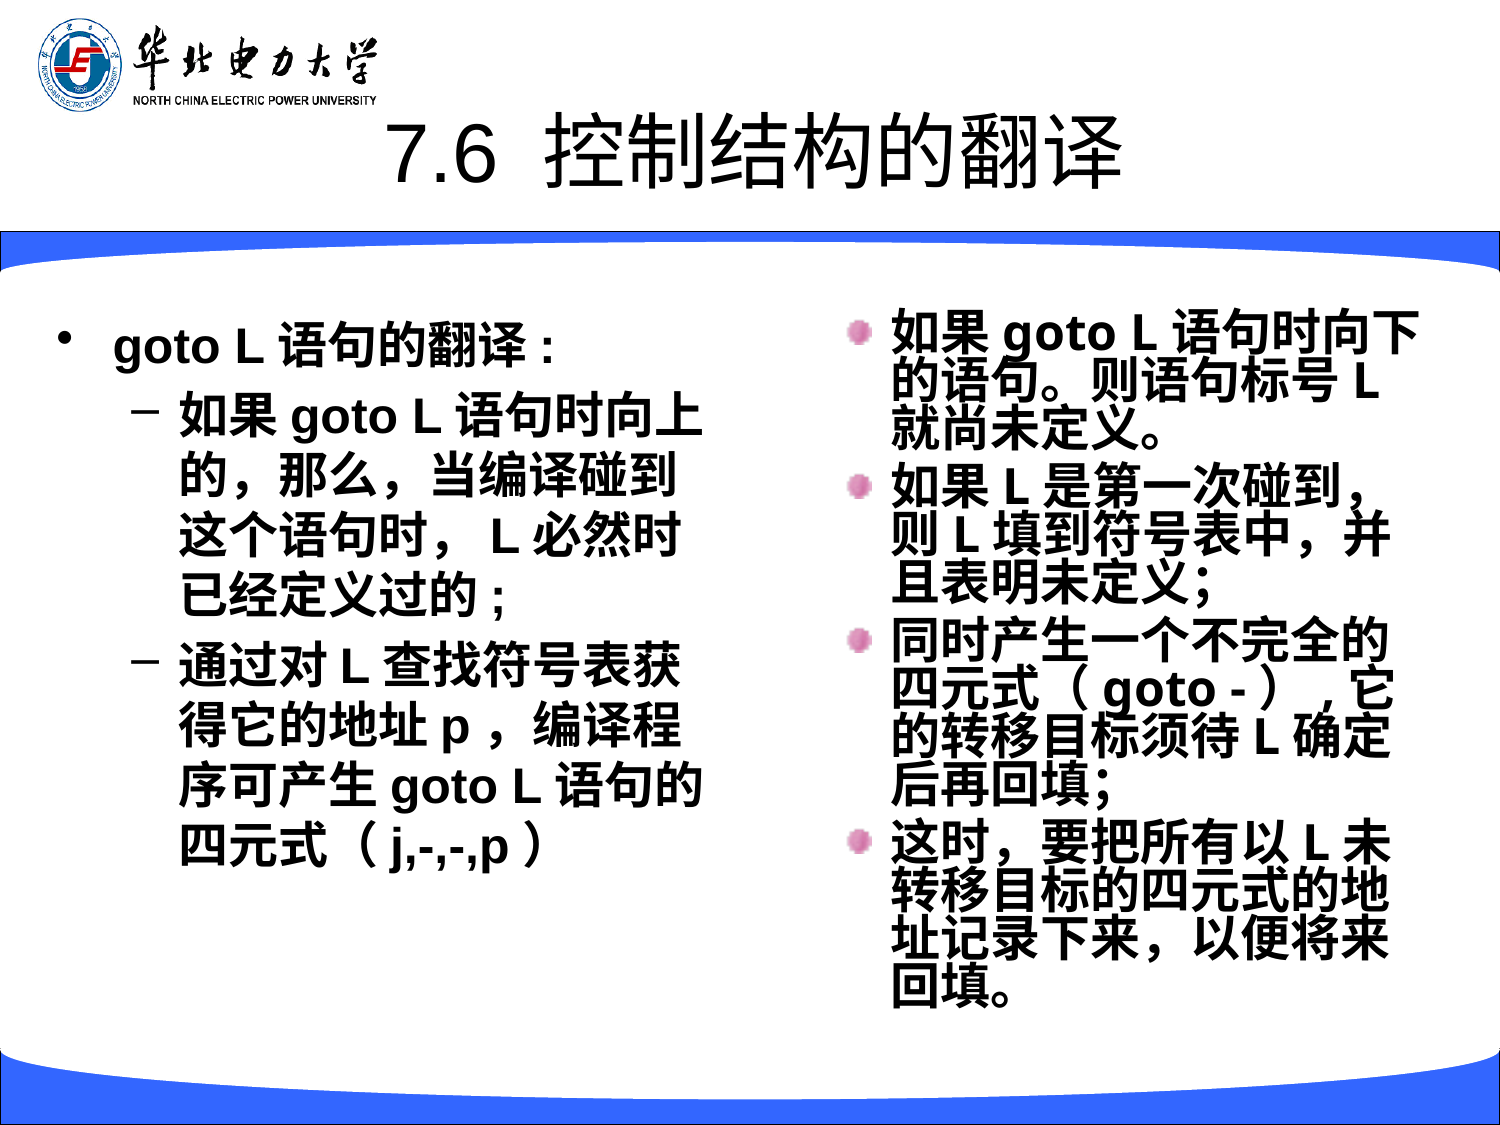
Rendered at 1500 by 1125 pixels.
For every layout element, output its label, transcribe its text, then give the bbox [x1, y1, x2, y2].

picture [843, 624, 872, 653]
title 7.6 控制结构的翻译 [116, 113, 1392, 184]
picture [843, 825, 872, 854]
picture [843, 470, 872, 499]
list goto L语句的翻译: 如果goto L语句时向上的，那么，当编译碰到这个语句时，L必然时已经定义过的; 通过对L查找符号表获得它的地址p，编译程序可产生goto L语句的四元式（j,-,-,p） [41, 306, 727, 933]
text_box 如果goto L语句时向下的语句。则语句标号L就尚未定义。 如果L是第一次碰到，则L填到符号表中，并且表明未定义； 同时产生一个不完全的四元式（goto -）,它的转移目标须待L确定后再回填； 这时，要把所有以L未转移目标的四元式的地址记录下来，以便将来回填。 [753, 305, 1439, 1085]
picture [0, 0, 414, 126]
picture [843, 316, 872, 345]
